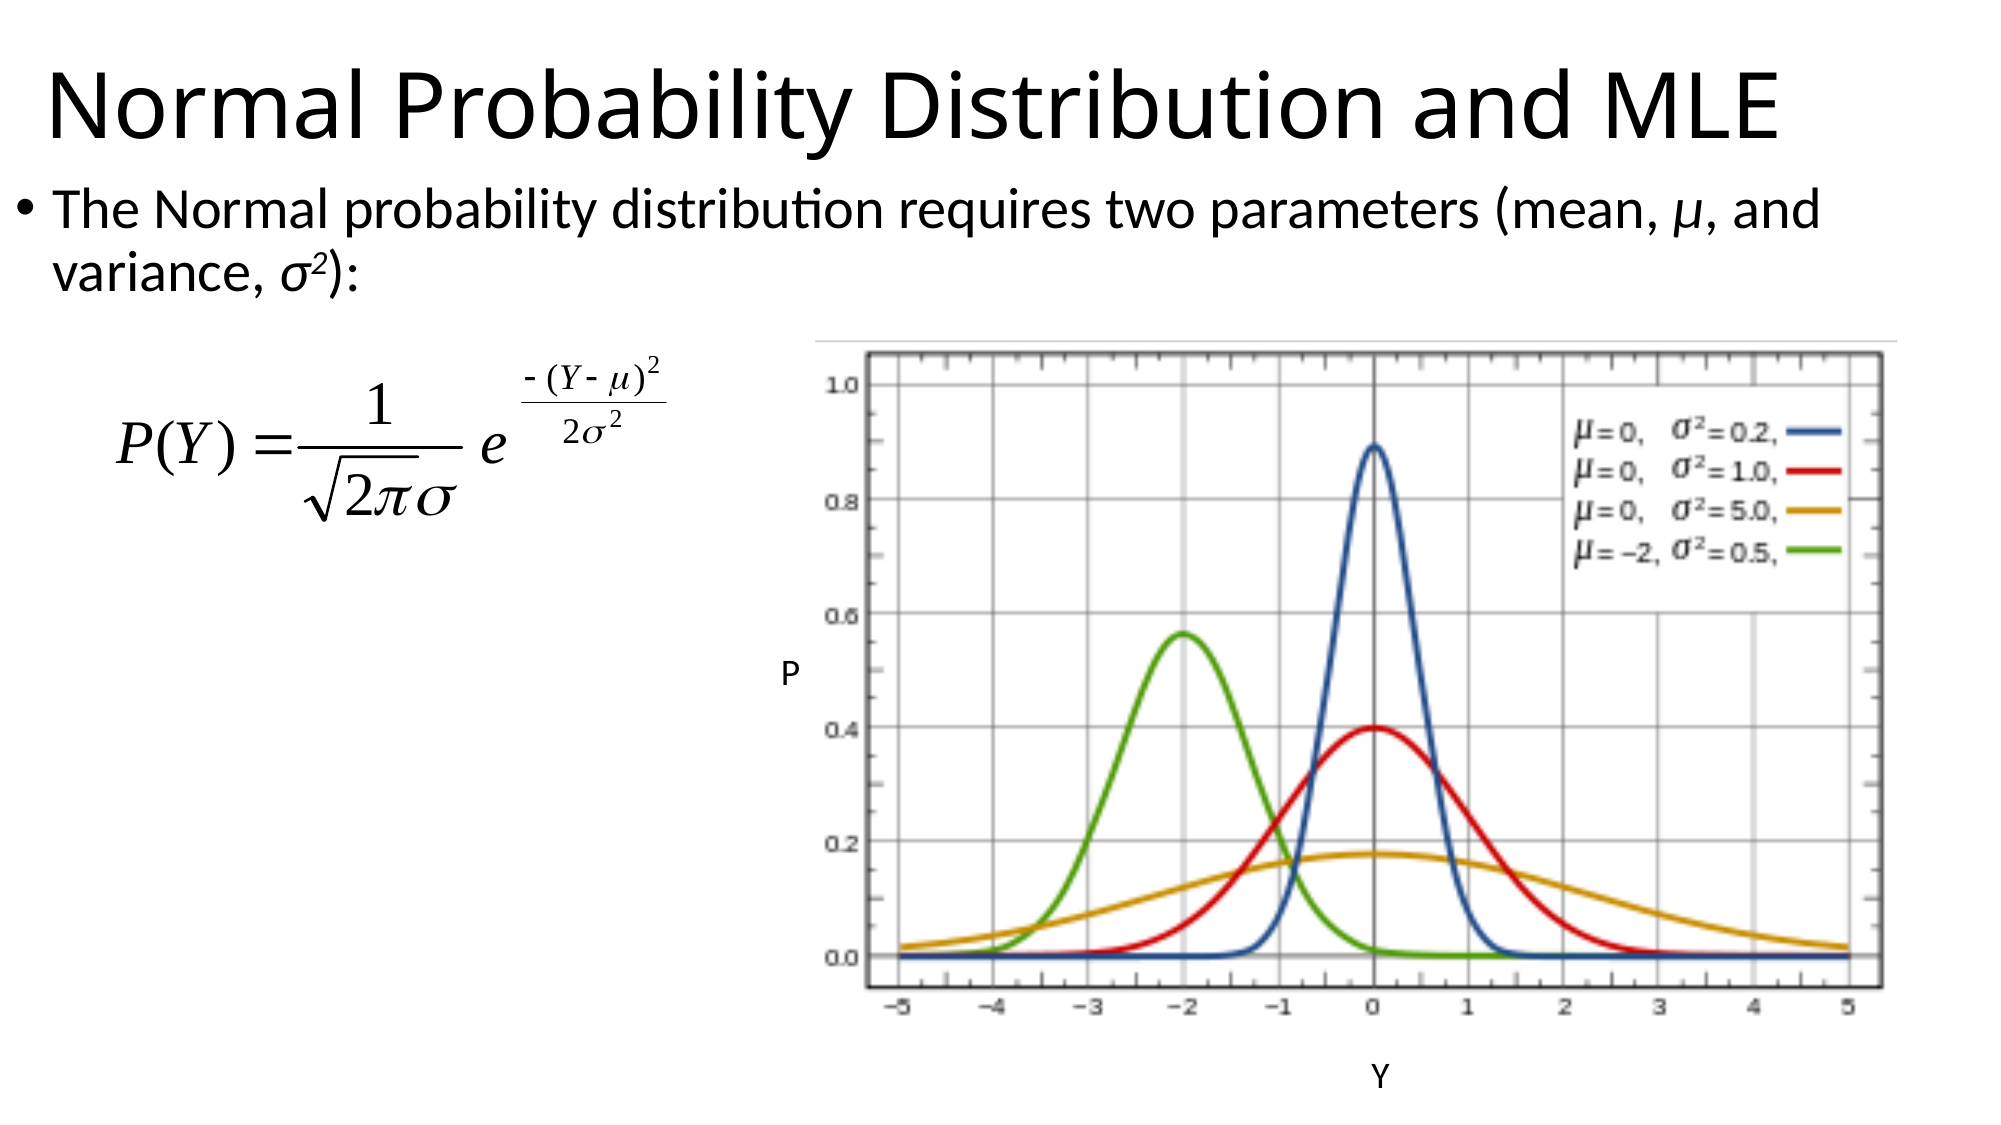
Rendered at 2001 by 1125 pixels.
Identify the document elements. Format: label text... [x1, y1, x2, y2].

text_box P [766, 640, 815, 701]
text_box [104, 339, 677, 536]
title Normal Probability Distribution and MLE [29, 0, 1967, 171]
picture [815, 339, 1898, 1023]
text_box Y [1356, 1043, 1405, 1103]
list The Normal probability distribution requires two parameters (mean, μ, and variance, σ2): [0, 171, 2000, 1125]
